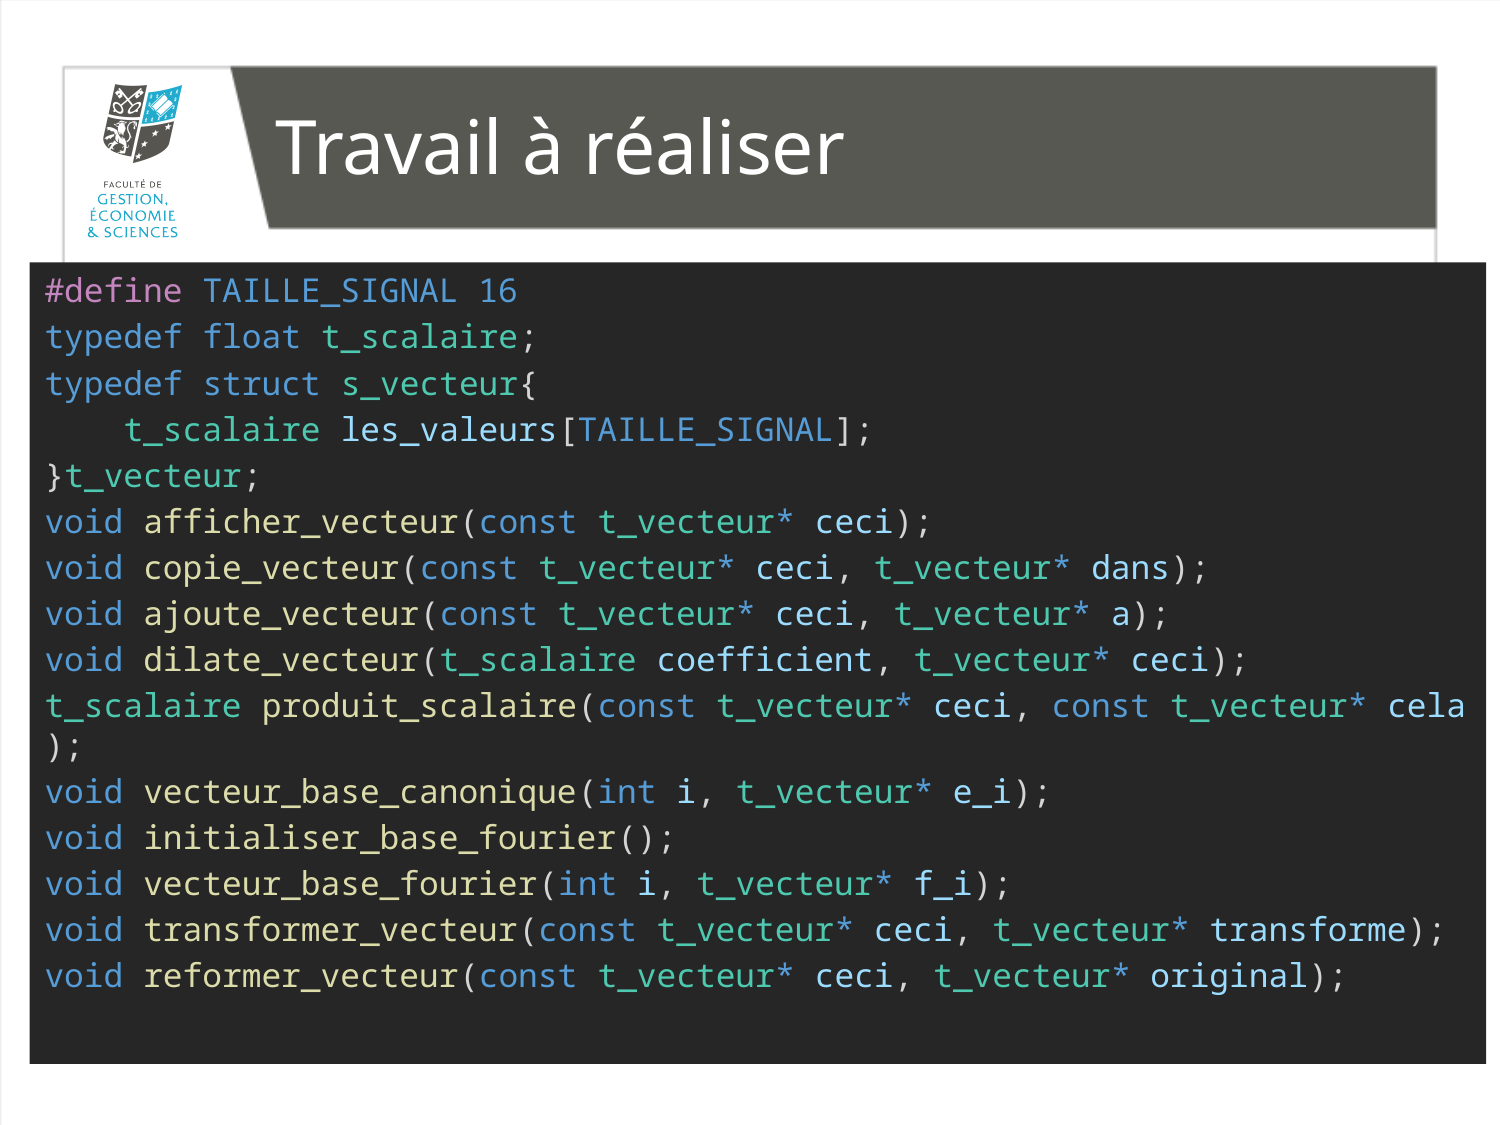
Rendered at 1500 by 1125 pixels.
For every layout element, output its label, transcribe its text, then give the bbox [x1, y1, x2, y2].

picture [0, 0, 1500, 1125]
list #define TAILLE_SIGNAL 16 typedef float t_scalaire; typedef struct s_vecteur{ t_scalaire les_valeurs[TAILLE_SIGNAL]; }t_vecteur; void afficher_vecteur(const t_vecteur* ceci); void copie_vecteur(const t_vecteur* ceci, t_vecteur* dans); void ajoute_vecteur(const t_vecteur* ceci, t_vecteur* a); void dilate_vecteur(t_scalaire coefficient, t_vecteur* ceci); t_scalaire produit_scalaire(const t_vecteur* ceci, const t_vecteur* cela); void vecteur_base_canonique(int i, t_vecteur* e_i); void initialiser_base_fourier(); void vecteur_base_fourier(int i, t_vecteur* f_i); void transformer_vecteur(const t_vecteur* ceci, t_vecteur* transforme); void reformer_vecteur(const t_vecteur* ceci, t_vecteur* original); [29, 262, 1487, 1064]
title Travail à réaliser [260, 82, 1243, 207]
